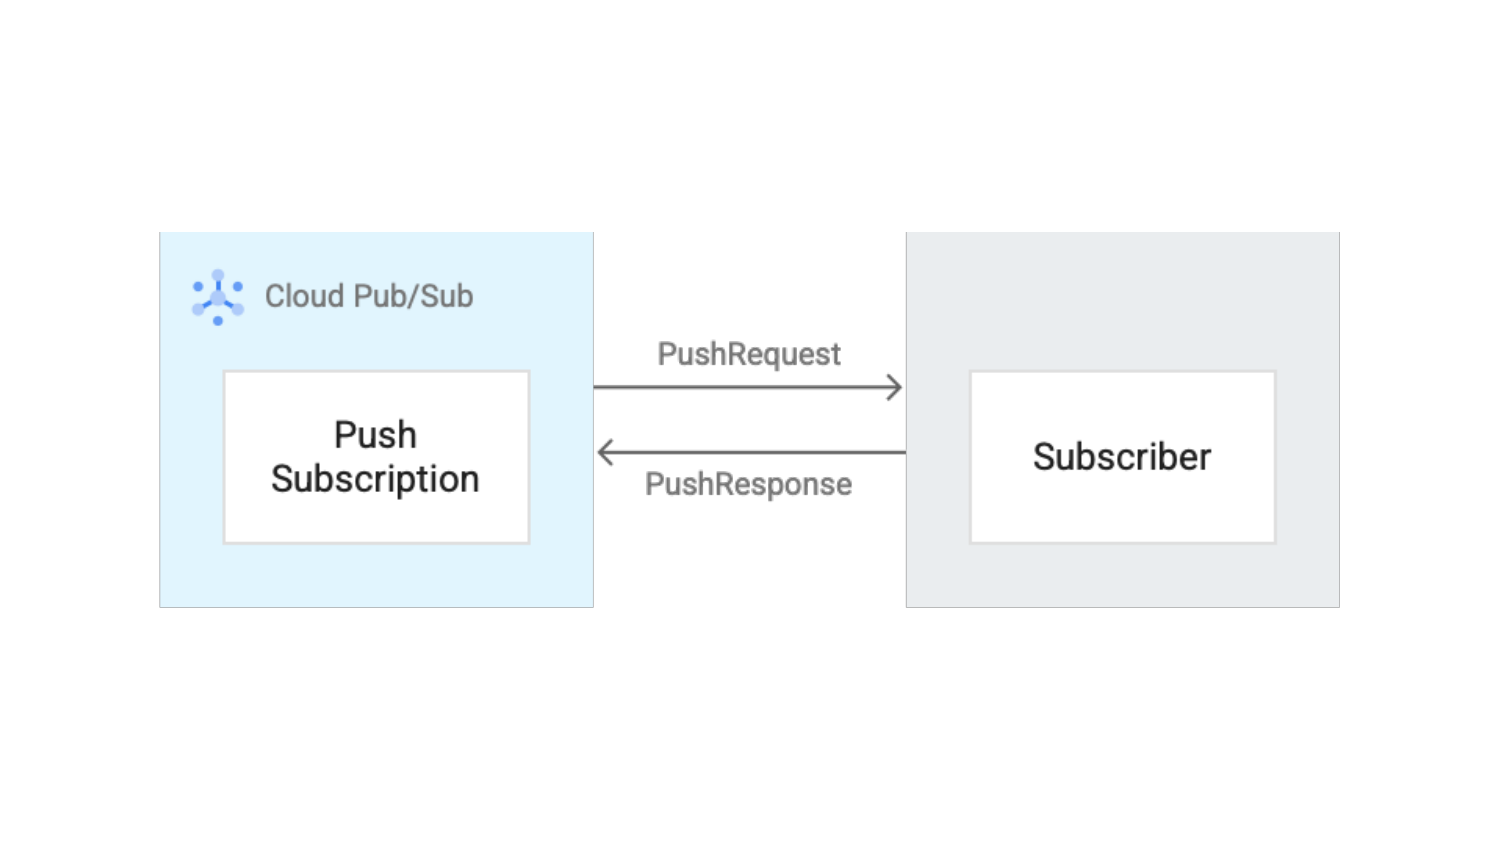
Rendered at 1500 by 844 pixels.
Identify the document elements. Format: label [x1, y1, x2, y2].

picture [157, 232, 1343, 612]
